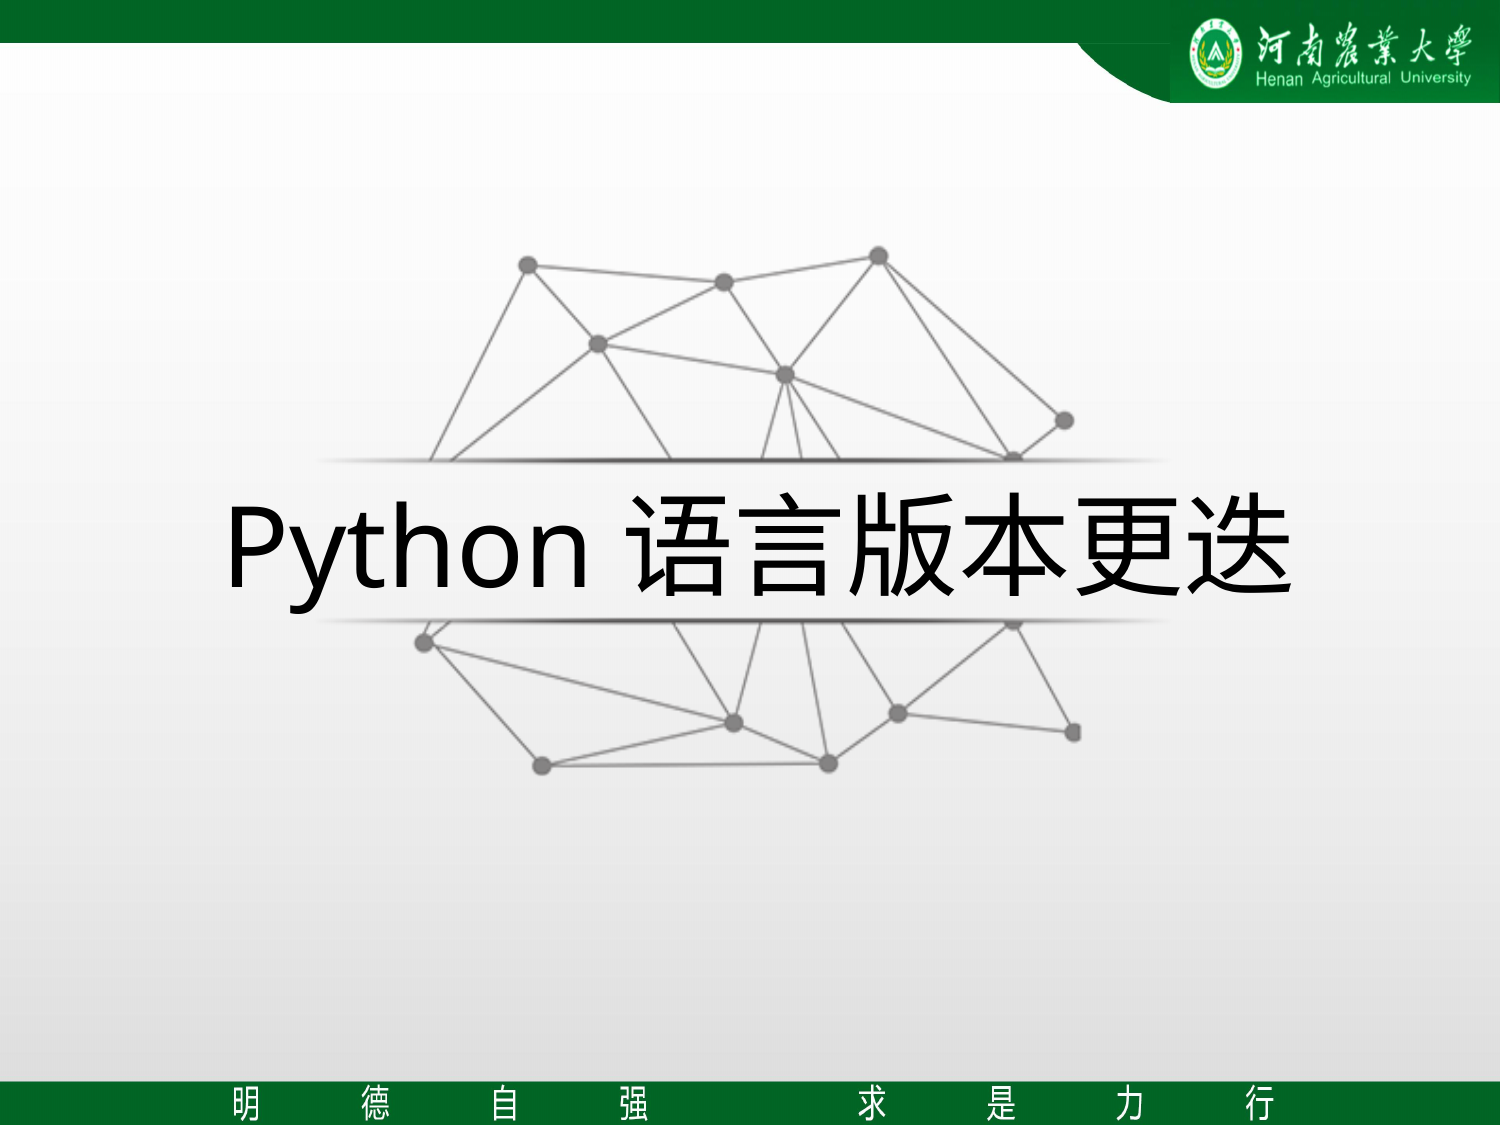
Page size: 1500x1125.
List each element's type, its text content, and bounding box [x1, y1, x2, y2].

picture [0, 0, 1500, 1125]
text_box Python语言版本更迭 [1257, 467, 1391, 618]
